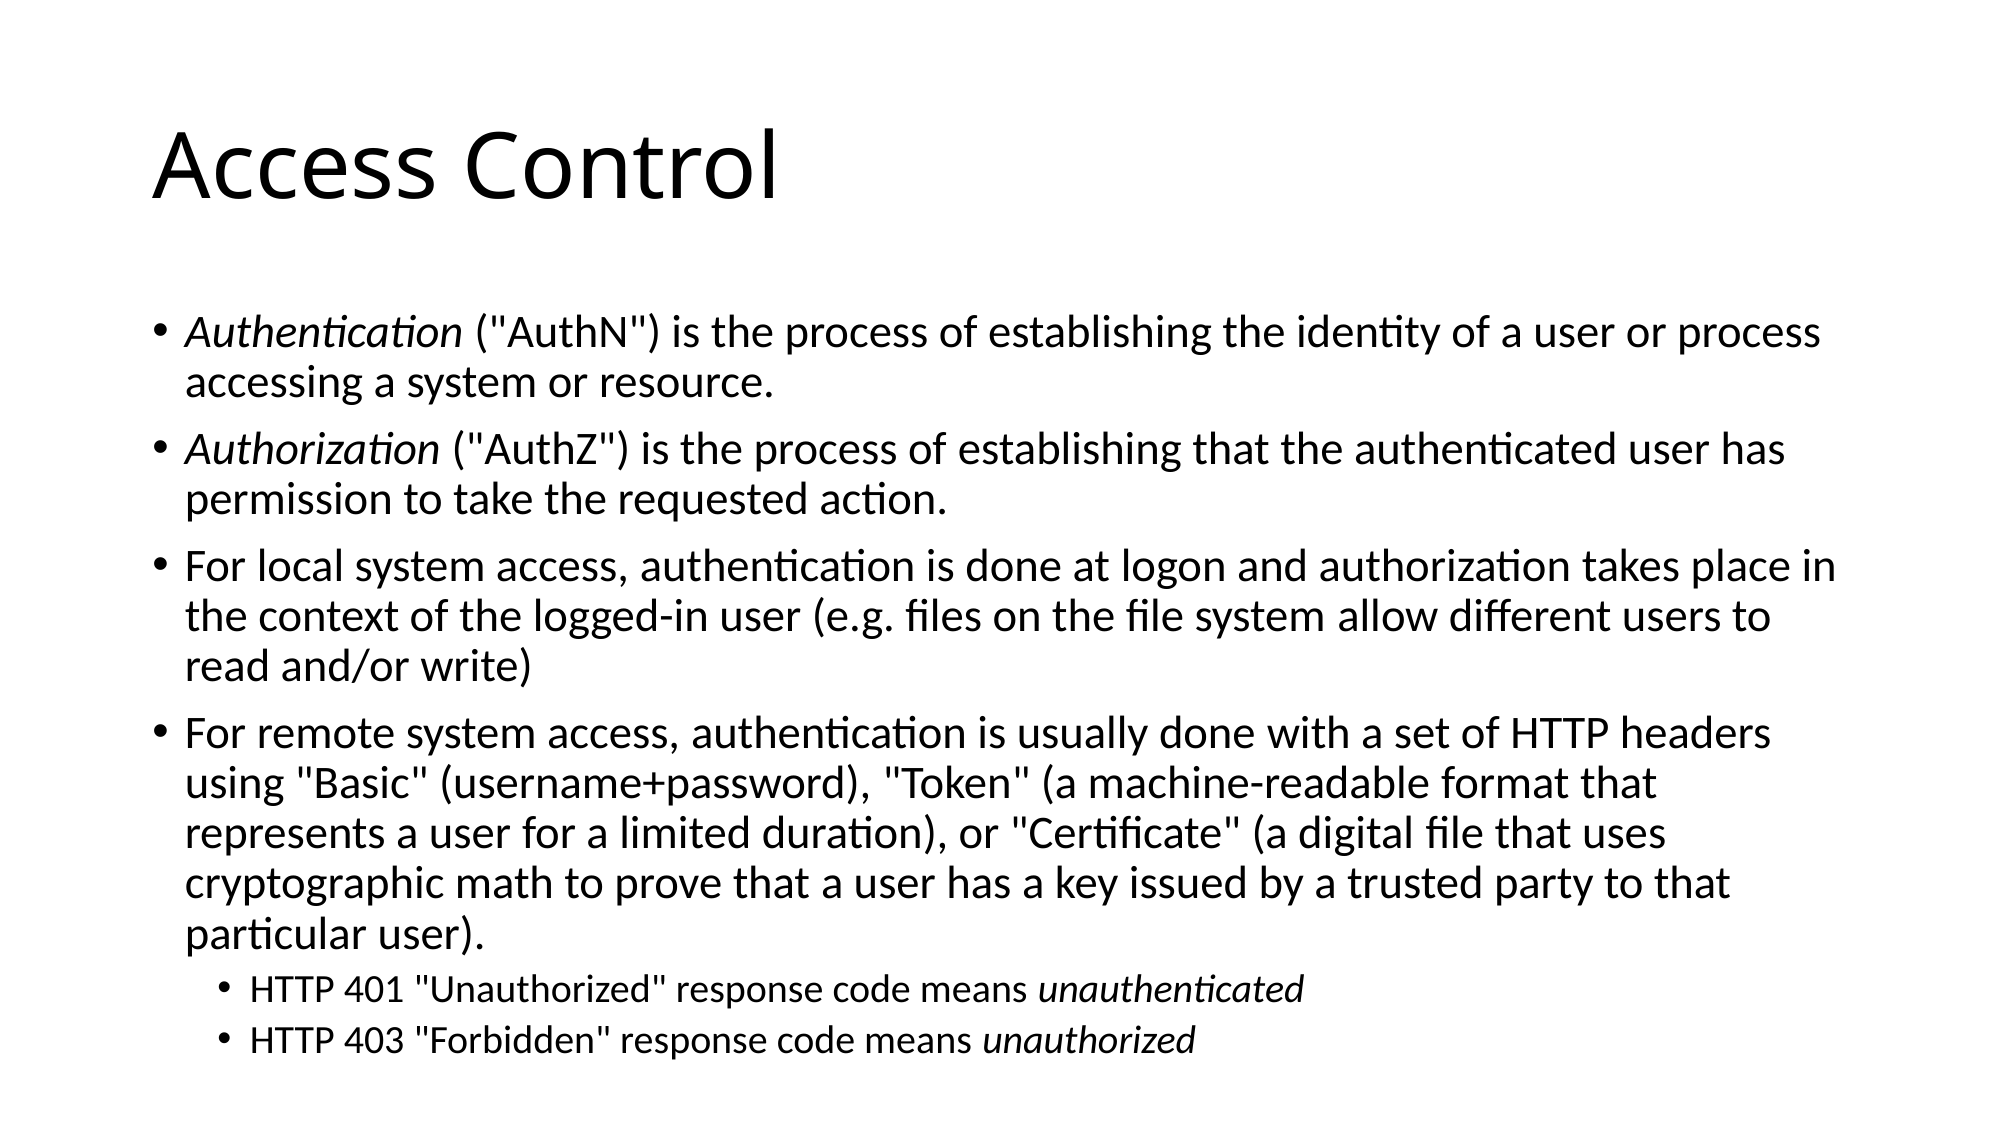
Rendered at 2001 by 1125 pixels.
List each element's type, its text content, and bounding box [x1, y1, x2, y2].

title Access Control [137, 59, 1863, 278]
list Authentication ("AuthN") is the process of establishing the identity of a user or process accessing a system or resource. Authorization ("AuthZ") is the process of establishing that the authenticated user has permission to take the requested action. For local system access, authentication is done at logon and authorization takes place in the context of the logged-in user (e.g. files on the file system allow different users to read and/or write) For remote system access, authentication is usually done with a set of HTTP headers using "Basic" (username+password), "Token" (a machine-readable format that represents a user for a limited duration), or "Certificate" (a digital file that uses cryptographic math to prove that a user has a key issued by a trusted party to that particular user). HTTP 401 "Unauthorized" response code means unauthenticated HTTP 403 "Forbidden" response code means unauthorized [137, 299, 1863, 1078]
